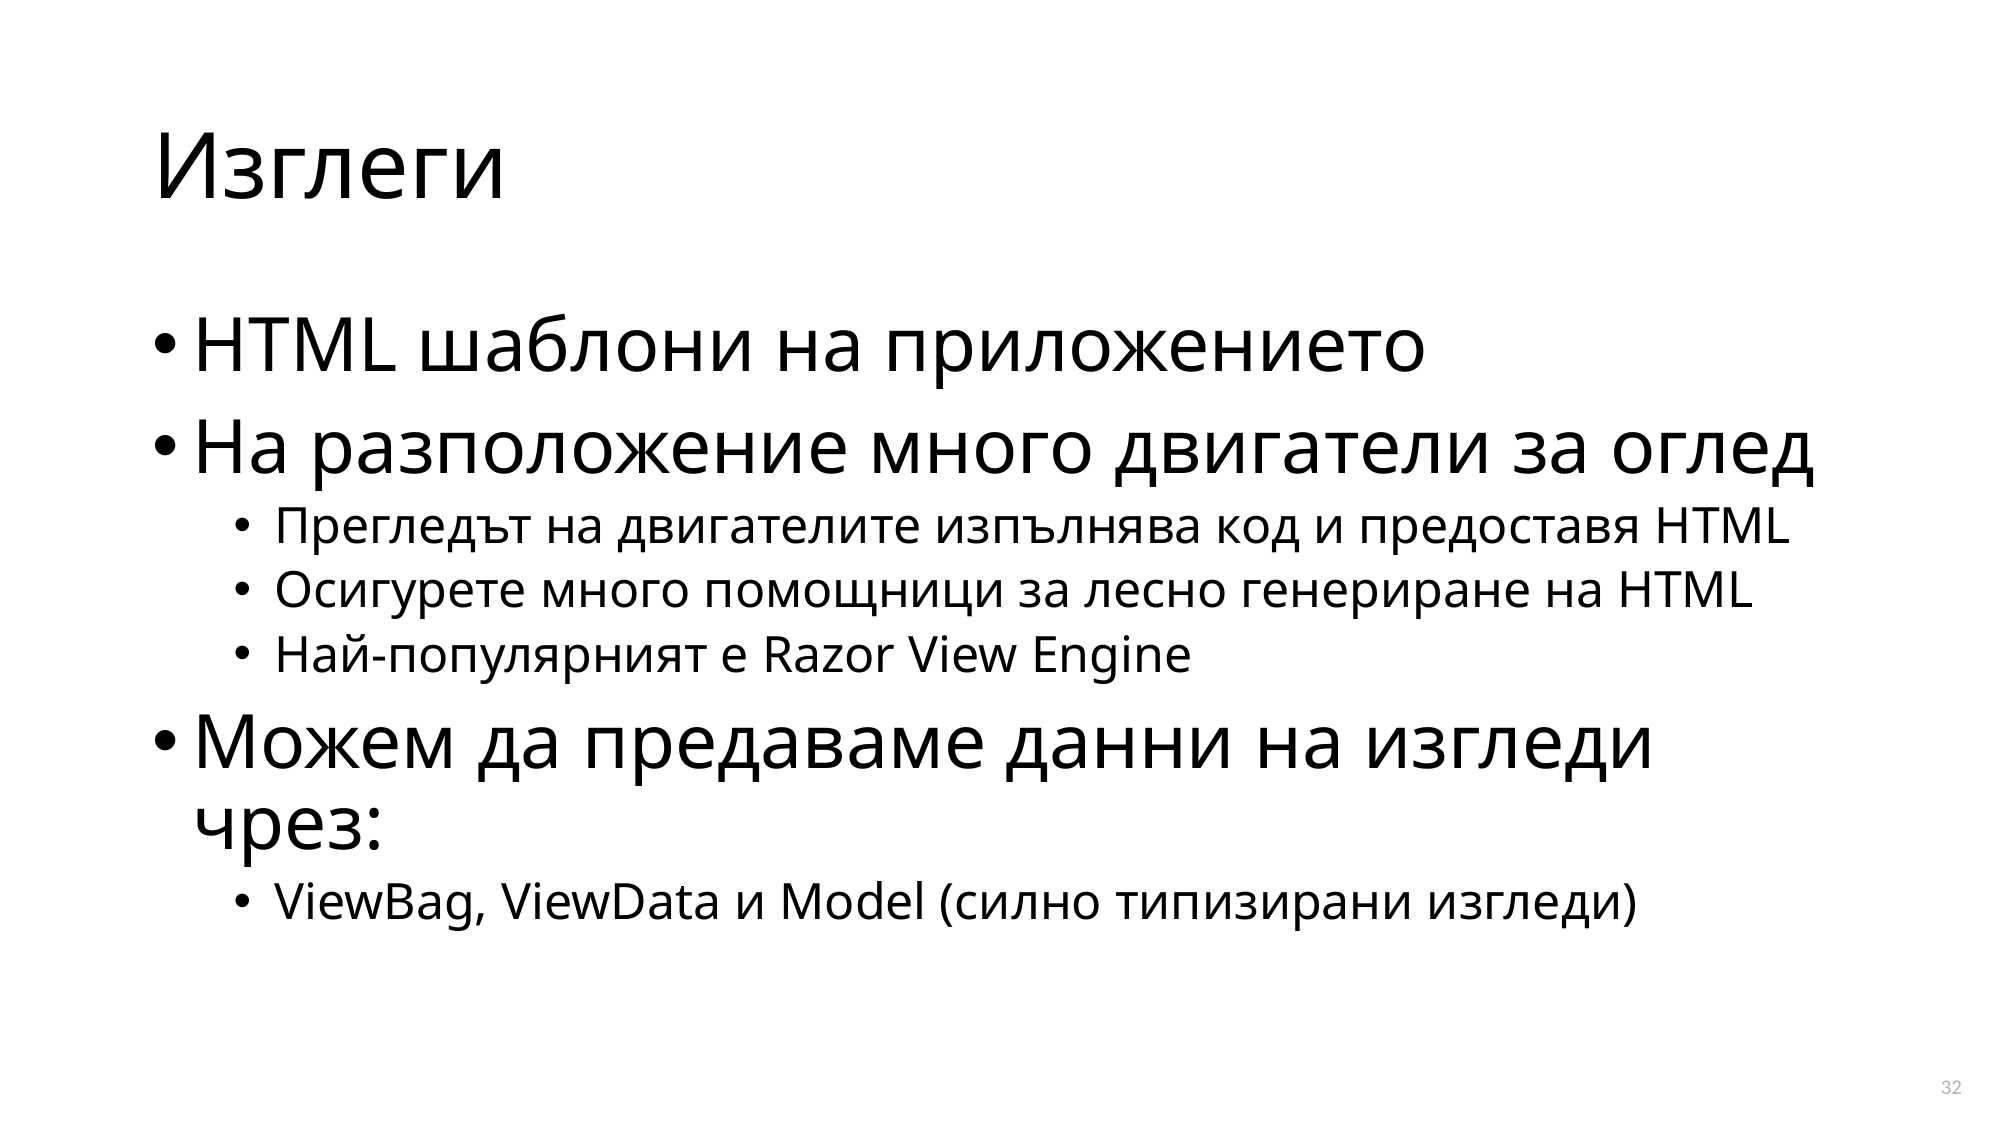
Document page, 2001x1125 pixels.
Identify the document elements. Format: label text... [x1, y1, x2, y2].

slide_number 32 [1897, 1070, 1968, 1103]
title Изглеги [137, 59, 1863, 278]
list HTML шаблони на приложението На разположение много двигатели за оглед Прегледът на двигателите изпълнява код и предоставя HTML Осигурете много помощници за лесно генериране на HTML Най-популярният е Razor View Engine Можем да предаваме данни на изгледи чрез: ViewBag, ViewData и Model (силно типизирани изгледи) [137, 299, 1863, 1014]
